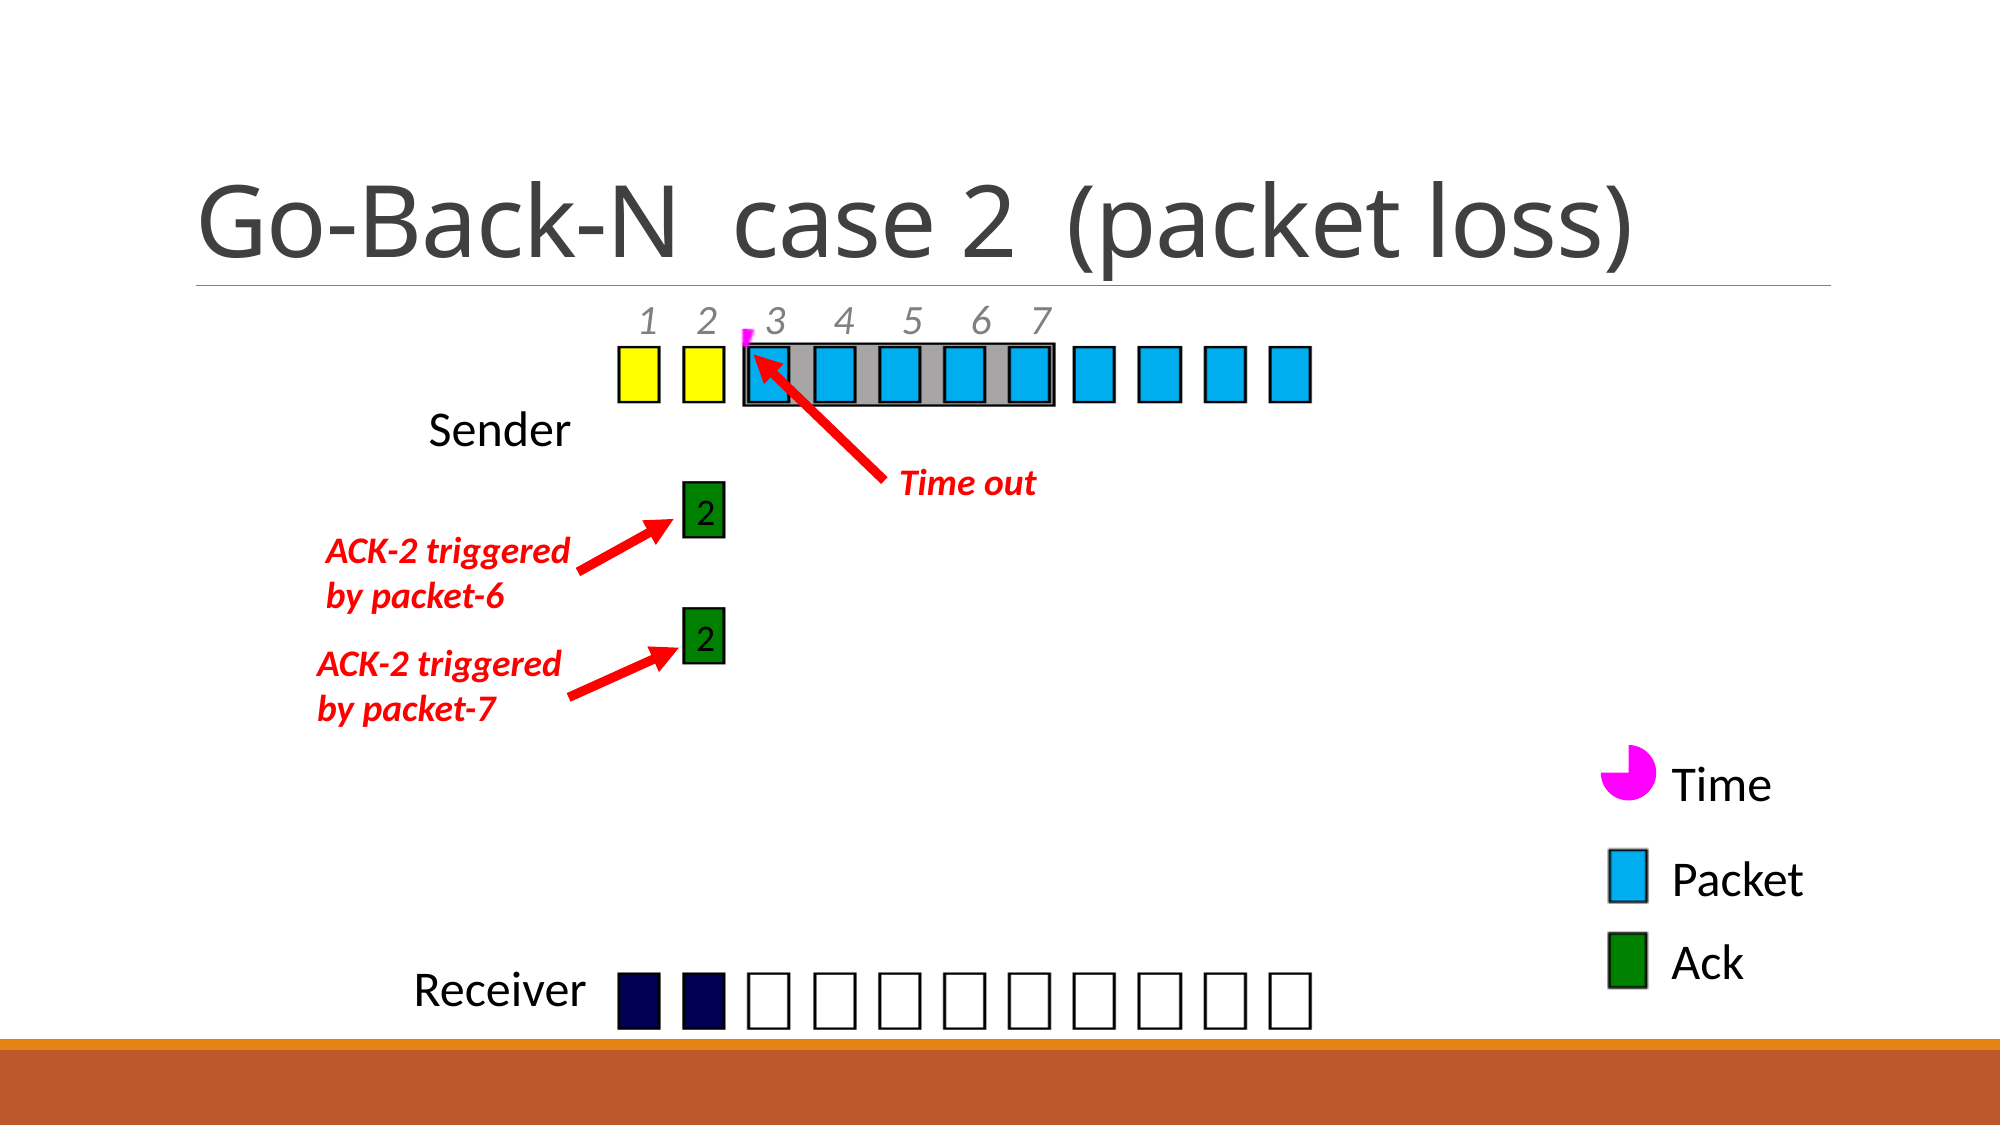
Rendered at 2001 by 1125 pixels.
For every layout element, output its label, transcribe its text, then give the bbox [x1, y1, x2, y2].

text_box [577, 518, 675, 573]
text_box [568, 647, 680, 698]
text_box Receiver [398, 949, 602, 1024]
title Go-Back-N case 2 (packet loss) [180, 47, 1830, 285]
text_box ACK-2 triggered by packet-6 [311, 518, 607, 624]
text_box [752, 353, 884, 482]
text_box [1602, 838, 1821, 999]
text_box 1 2 3 4 5 6 7 [621, 285, 1067, 318]
text_box ACK-2 triggered by packet-7 [302, 631, 605, 737]
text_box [1600, 743, 1789, 821]
picture [609, 321, 1327, 1040]
text_box Sender [414, 388, 587, 464]
